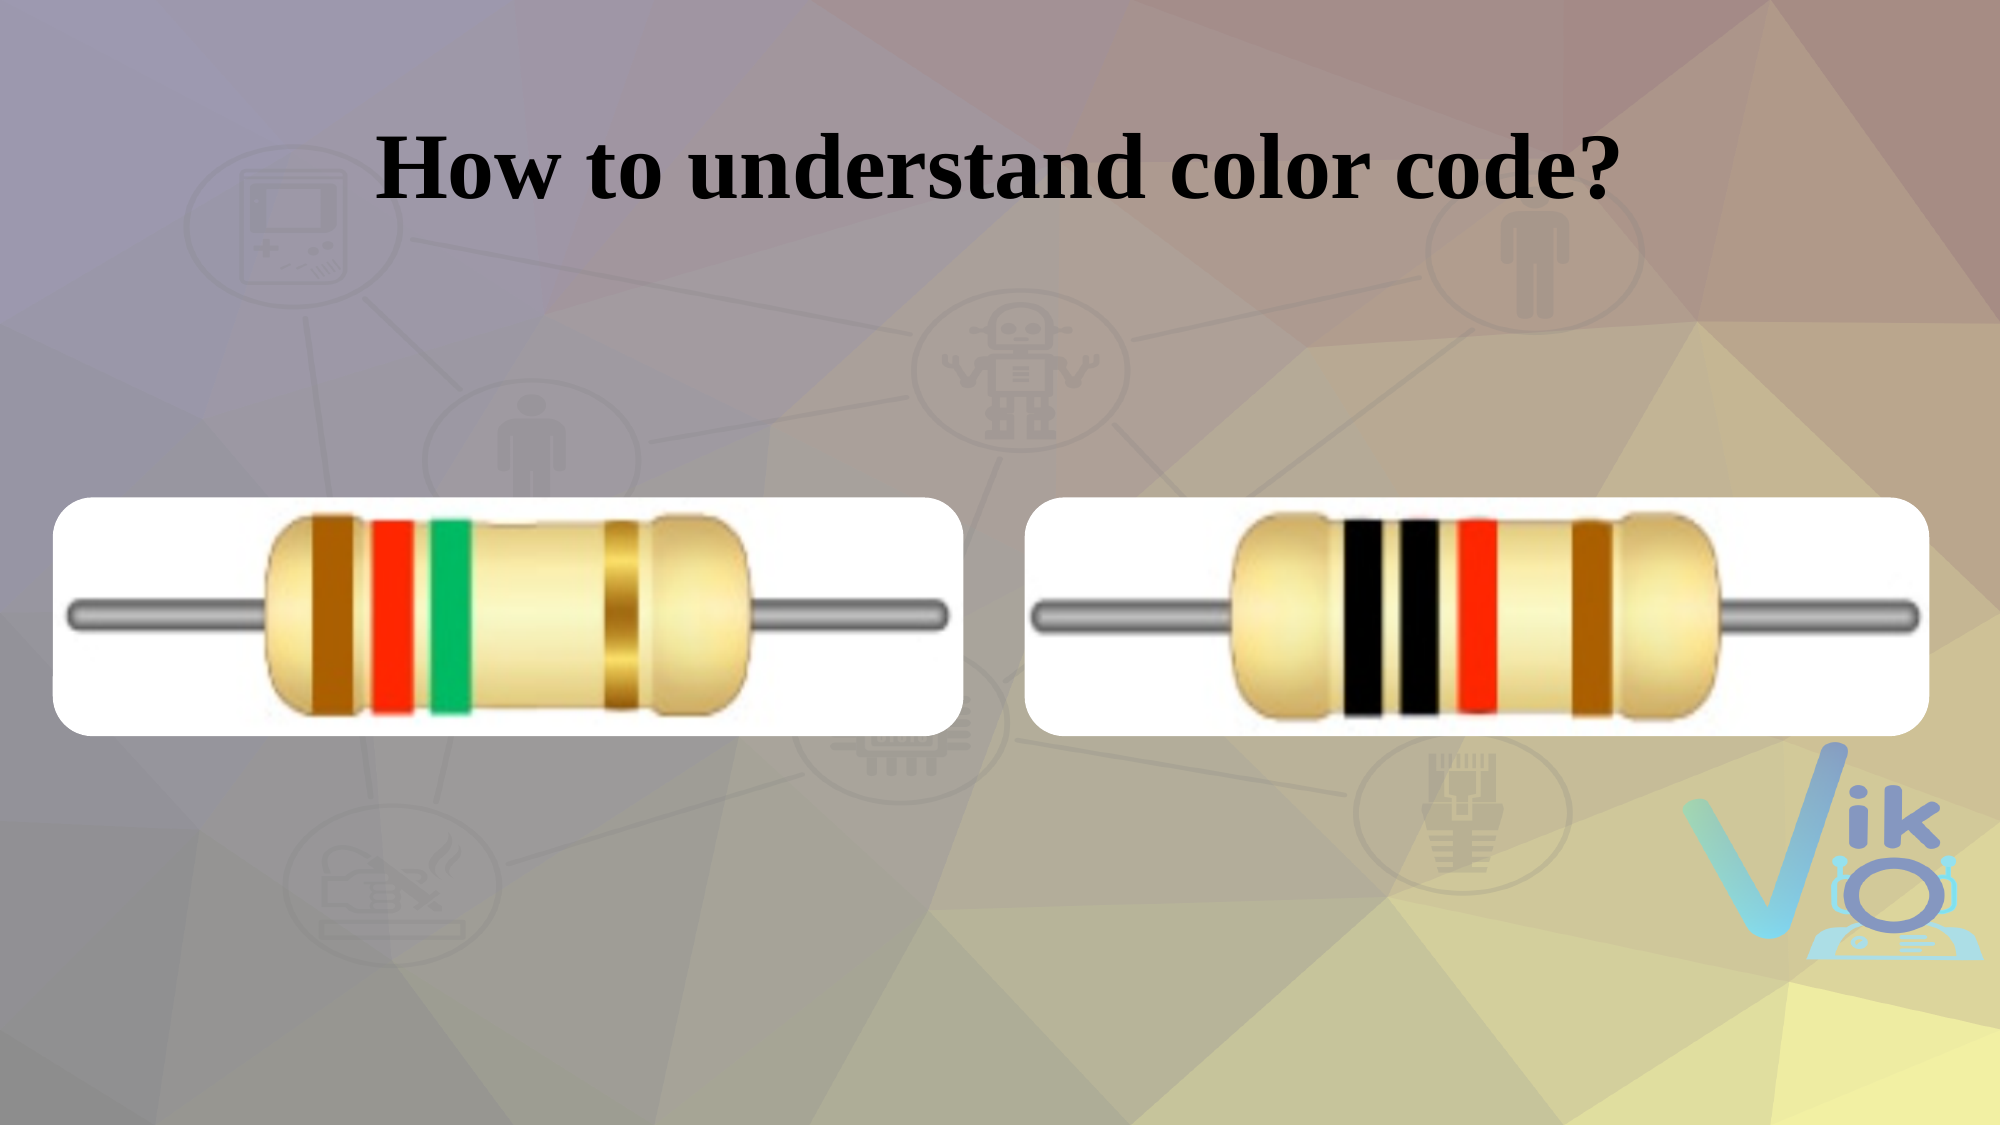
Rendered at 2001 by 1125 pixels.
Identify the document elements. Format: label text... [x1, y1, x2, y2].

picture [52, 497, 964, 737]
title How to understand color code? [137, 59, 1863, 278]
picture [1024, 497, 1930, 737]
